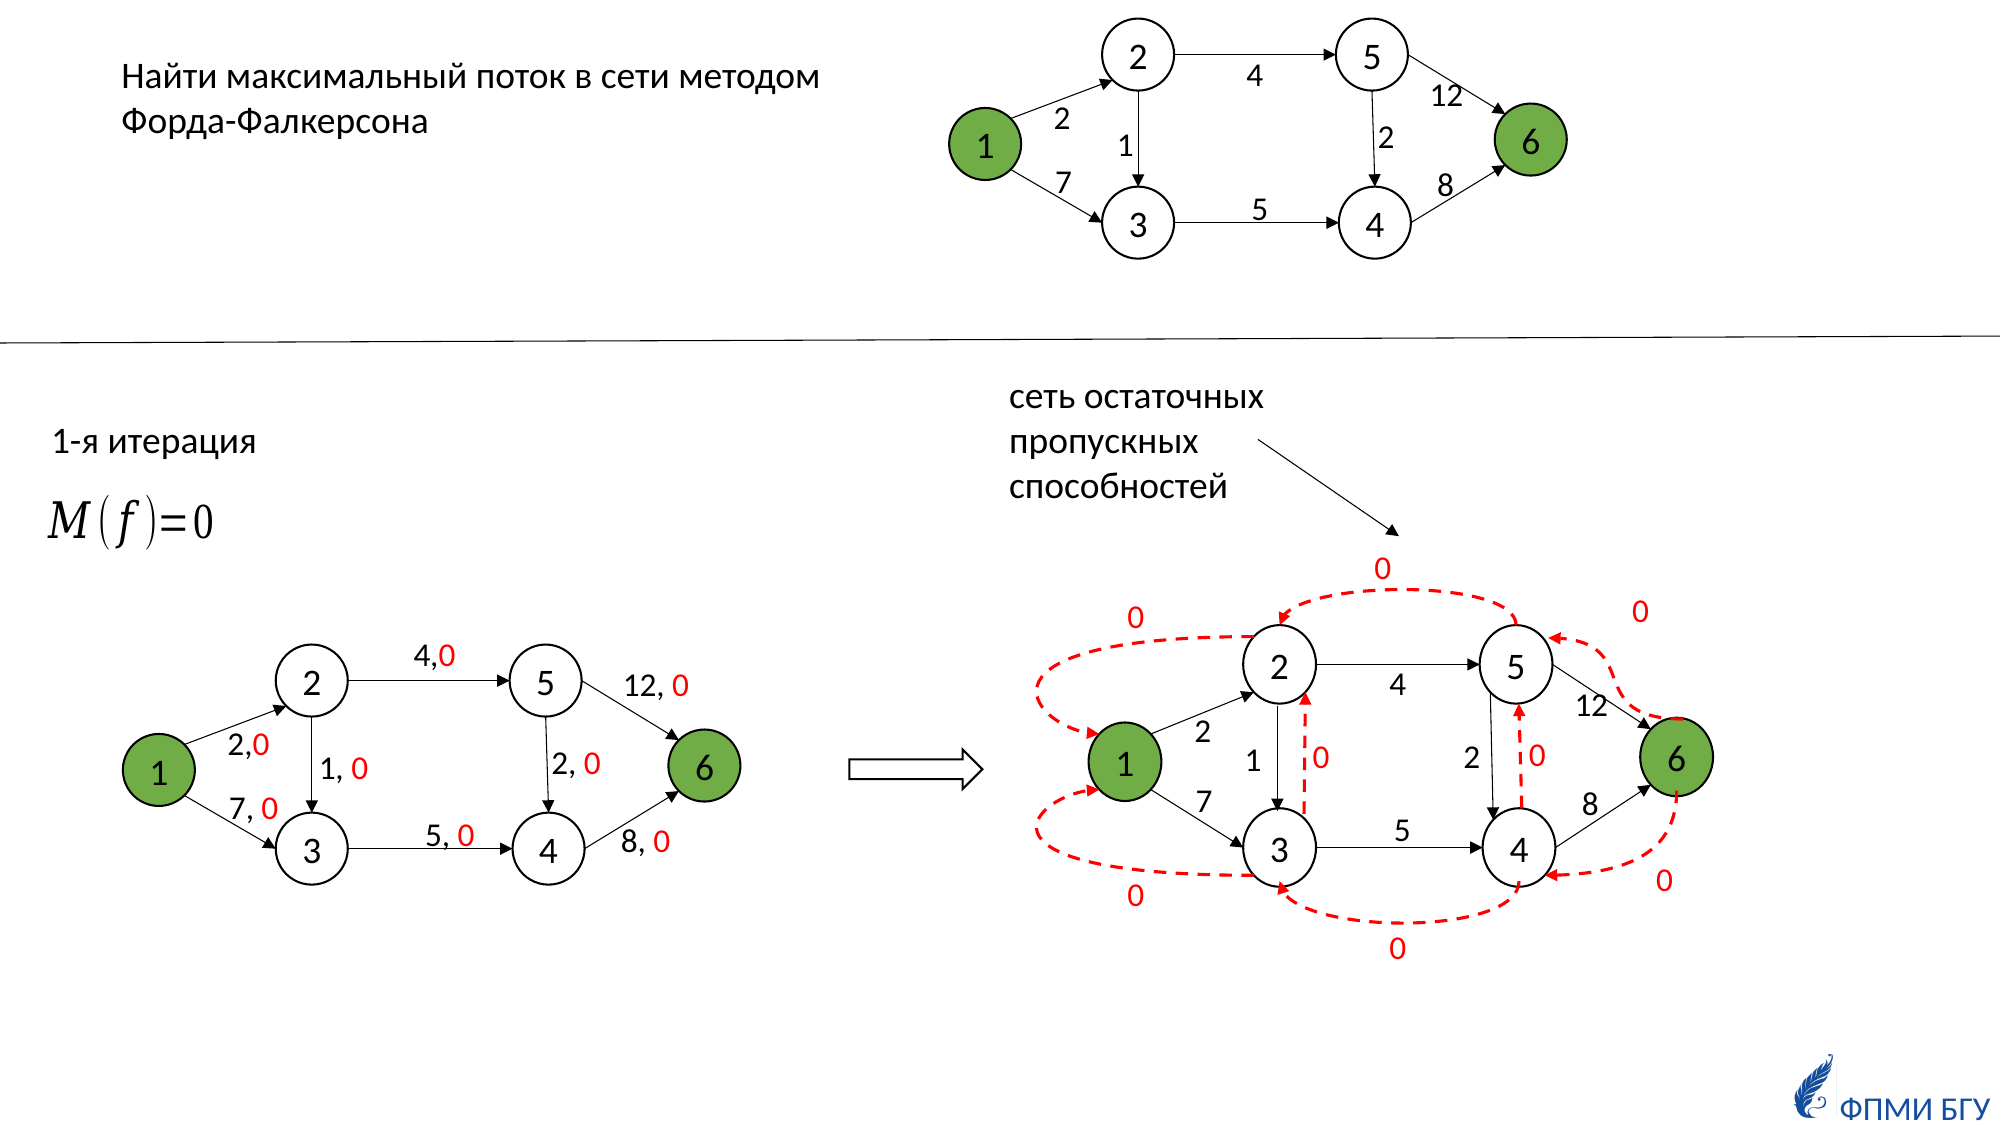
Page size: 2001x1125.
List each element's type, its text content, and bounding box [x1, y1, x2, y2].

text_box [1088, 539, 1713, 980]
text_box сеть остаточных пропускных способностей [994, 363, 1318, 514]
picture [1793, 1053, 1837, 1118]
text_box 1-я итерация [36, 409, 272, 469]
text_box [848, 746, 984, 792]
text_box ФПМИ БГУ [1830, 1087, 2000, 1125]
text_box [0, 336, 2000, 343]
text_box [1257, 439, 1399, 537]
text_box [949, 18, 1567, 259]
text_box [122, 626, 741, 885]
text_box Найти максимальный поток в сети методом Форда-Фалкерсона [106, 43, 928, 149]
